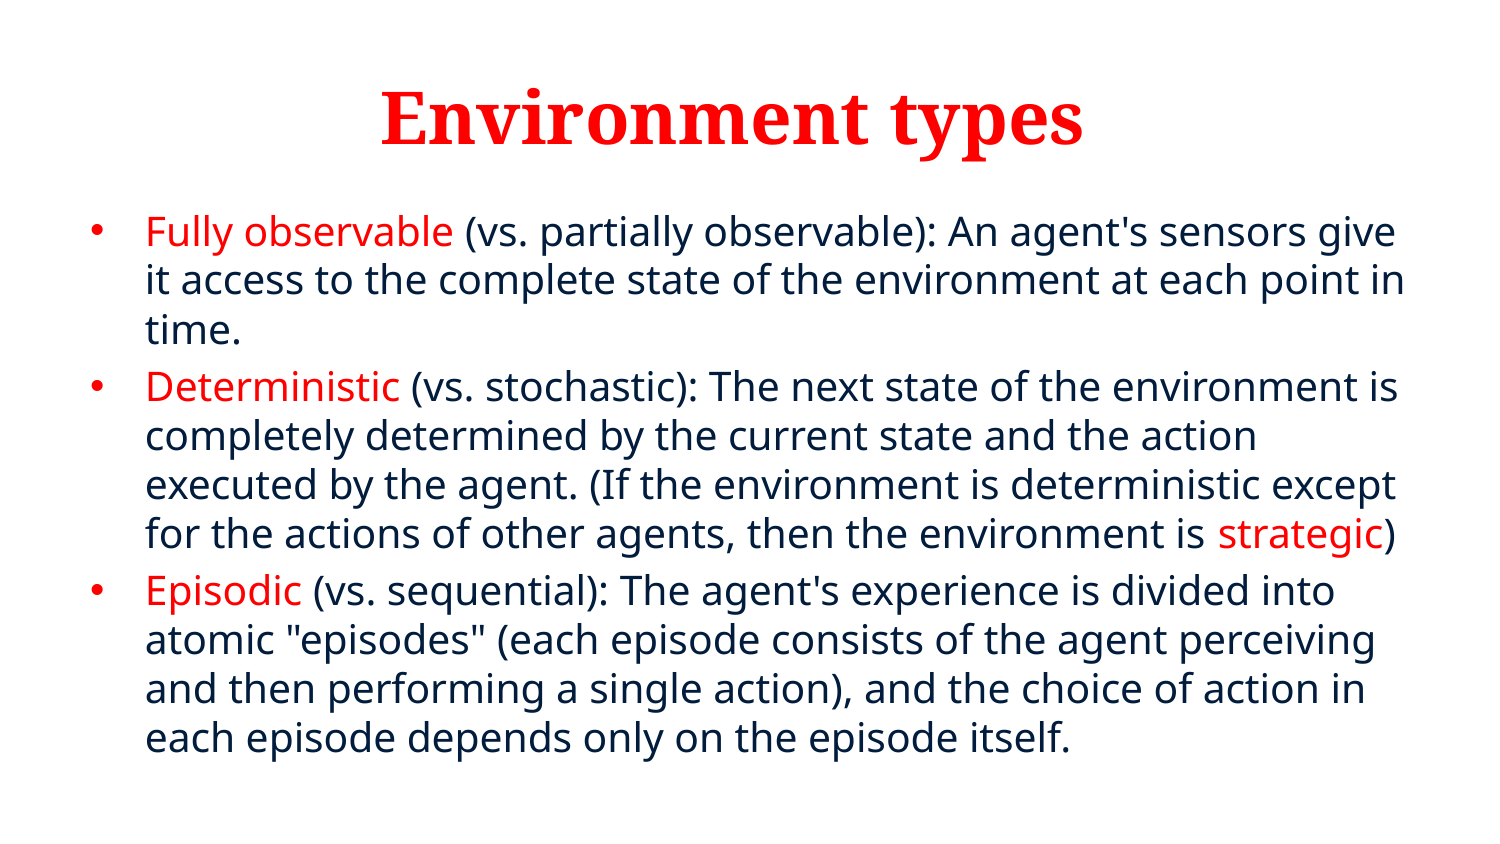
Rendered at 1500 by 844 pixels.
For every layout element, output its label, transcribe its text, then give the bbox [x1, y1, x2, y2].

list Fully observable (vs. partially observable): An agent's sensors give it access to the complete state of the environment at each point in time. Deterministic (vs. stochastic): The next state of the environment is completely determined by the current state and the action executed by the agent. (If the environment is deterministic except for the actions of other agents, then the environment is strategic) Episodic (vs. sequential): The agent's experience is divided into atomic "episodes" (each episode consists of the agent perceiving and then performing a single action), and the choice of action in each episode depends only on the episode itself. [75, 197, 1425, 789]
title Environment types [41, 64, 1425, 180]
